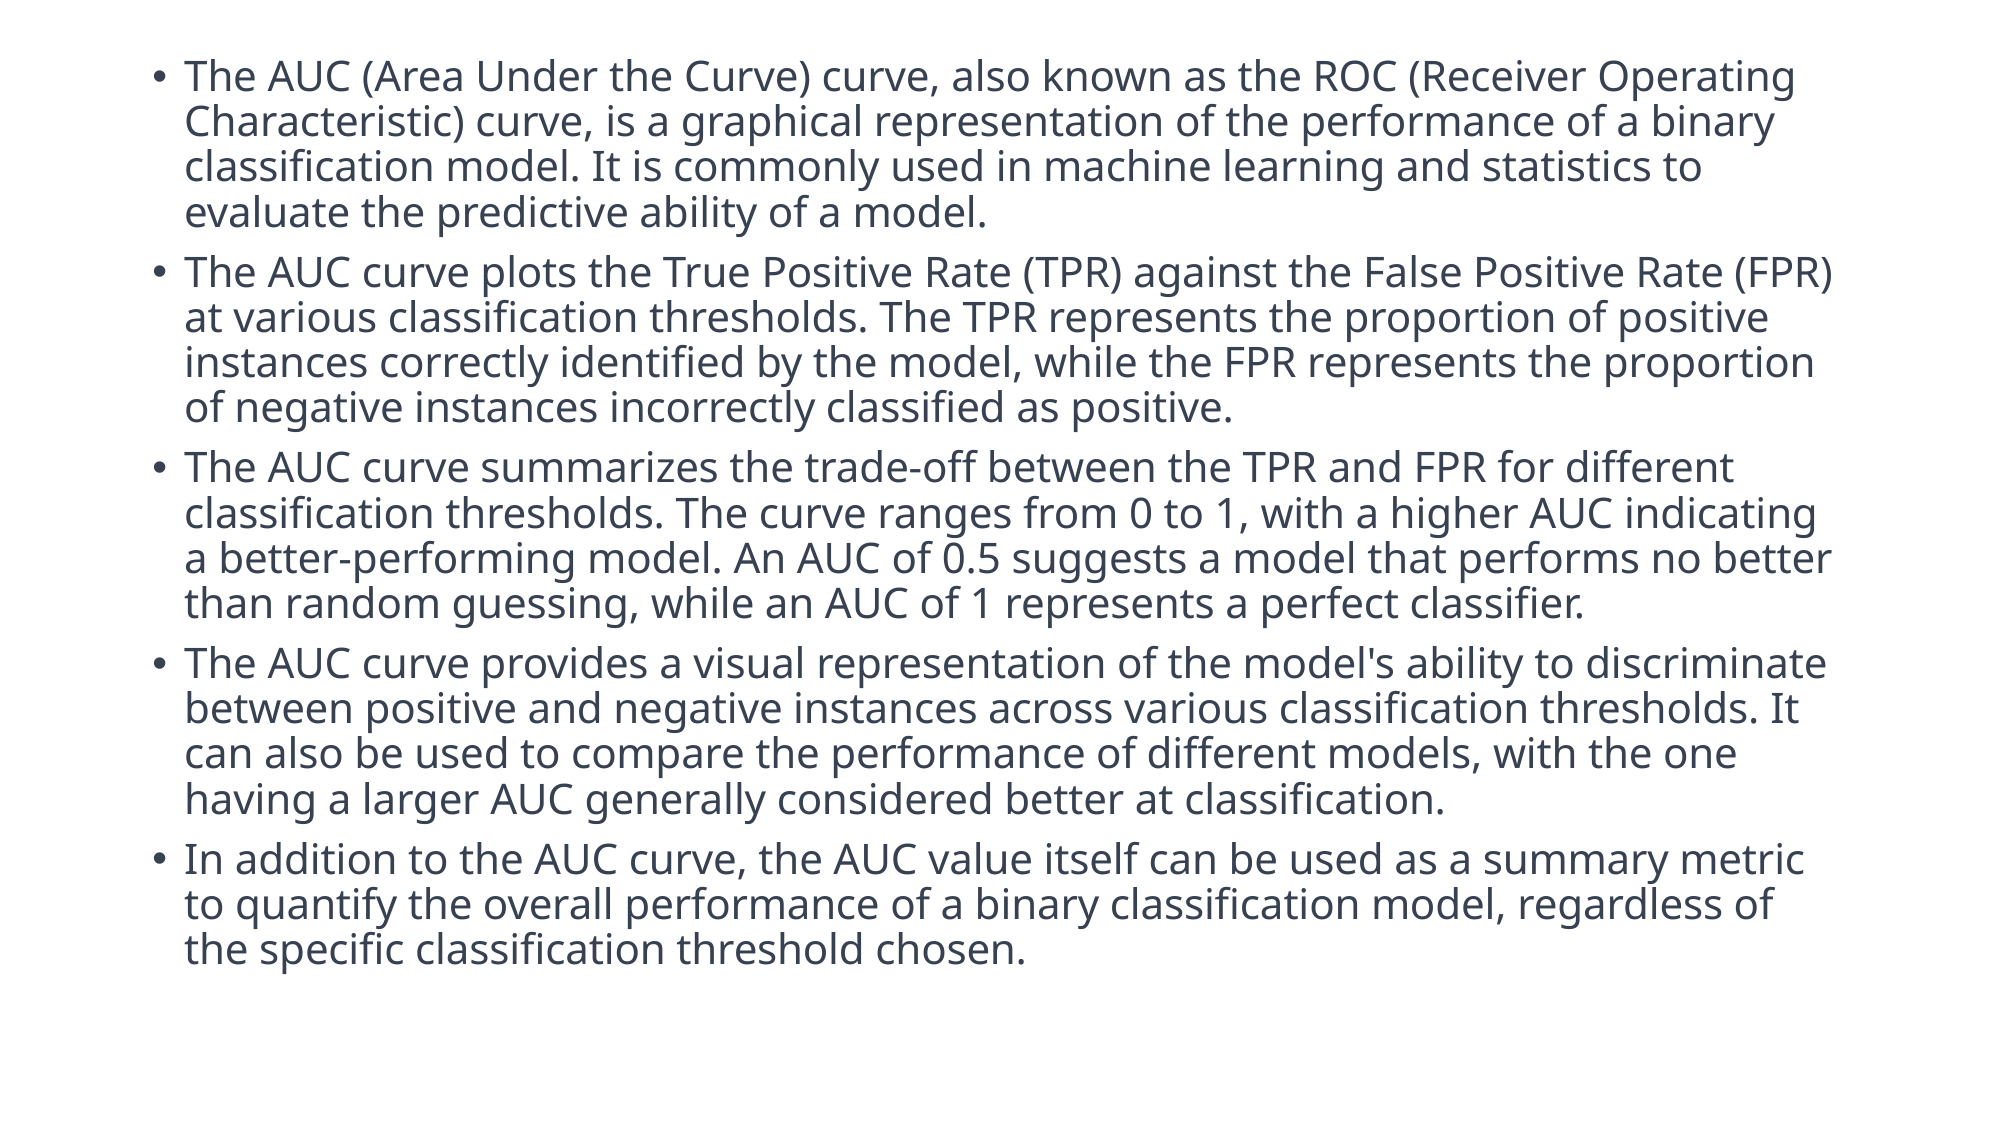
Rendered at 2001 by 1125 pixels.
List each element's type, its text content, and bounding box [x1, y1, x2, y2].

list The AUC (Area Under the Curve) curve, also known as the ROC (Receiver Operating Characteristic) curve, is a graphical representation of the performance of a binary classification model. It is commonly used in machine learning and statistics to evaluate the predictive ability of a model. The AUC curve plots the True Positive Rate (TPR) against the False Positive Rate (FPR) at various classification thresholds. The TPR represents the proportion of positive instances correctly identified by the model, while the FPR represents the proportion of negative instances incorrectly classified as positive. The AUC curve summarizes the trade-off between the TPR and FPR for different classification thresholds. The curve ranges from 0 to 1, with a higher AUC indicating a better-performing model. An AUC of 0.5 suggests a model that performs no better than random guessing, while an AUC of 1 represents a perfect classifier. The AUC curve provides a visual representation of the model's ability to discriminate between positive and negative instances across various classification thresholds. It can also be used to compare the performance of different models, with the one having a larger AUC generally considered better at classification. In addition to the AUC curve, the AUC value itself can be used as a summary metric to quantify the overall performance of a binary classification model, regardless of the specific classification threshold chosen. [137, 47, 1863, 1014]
